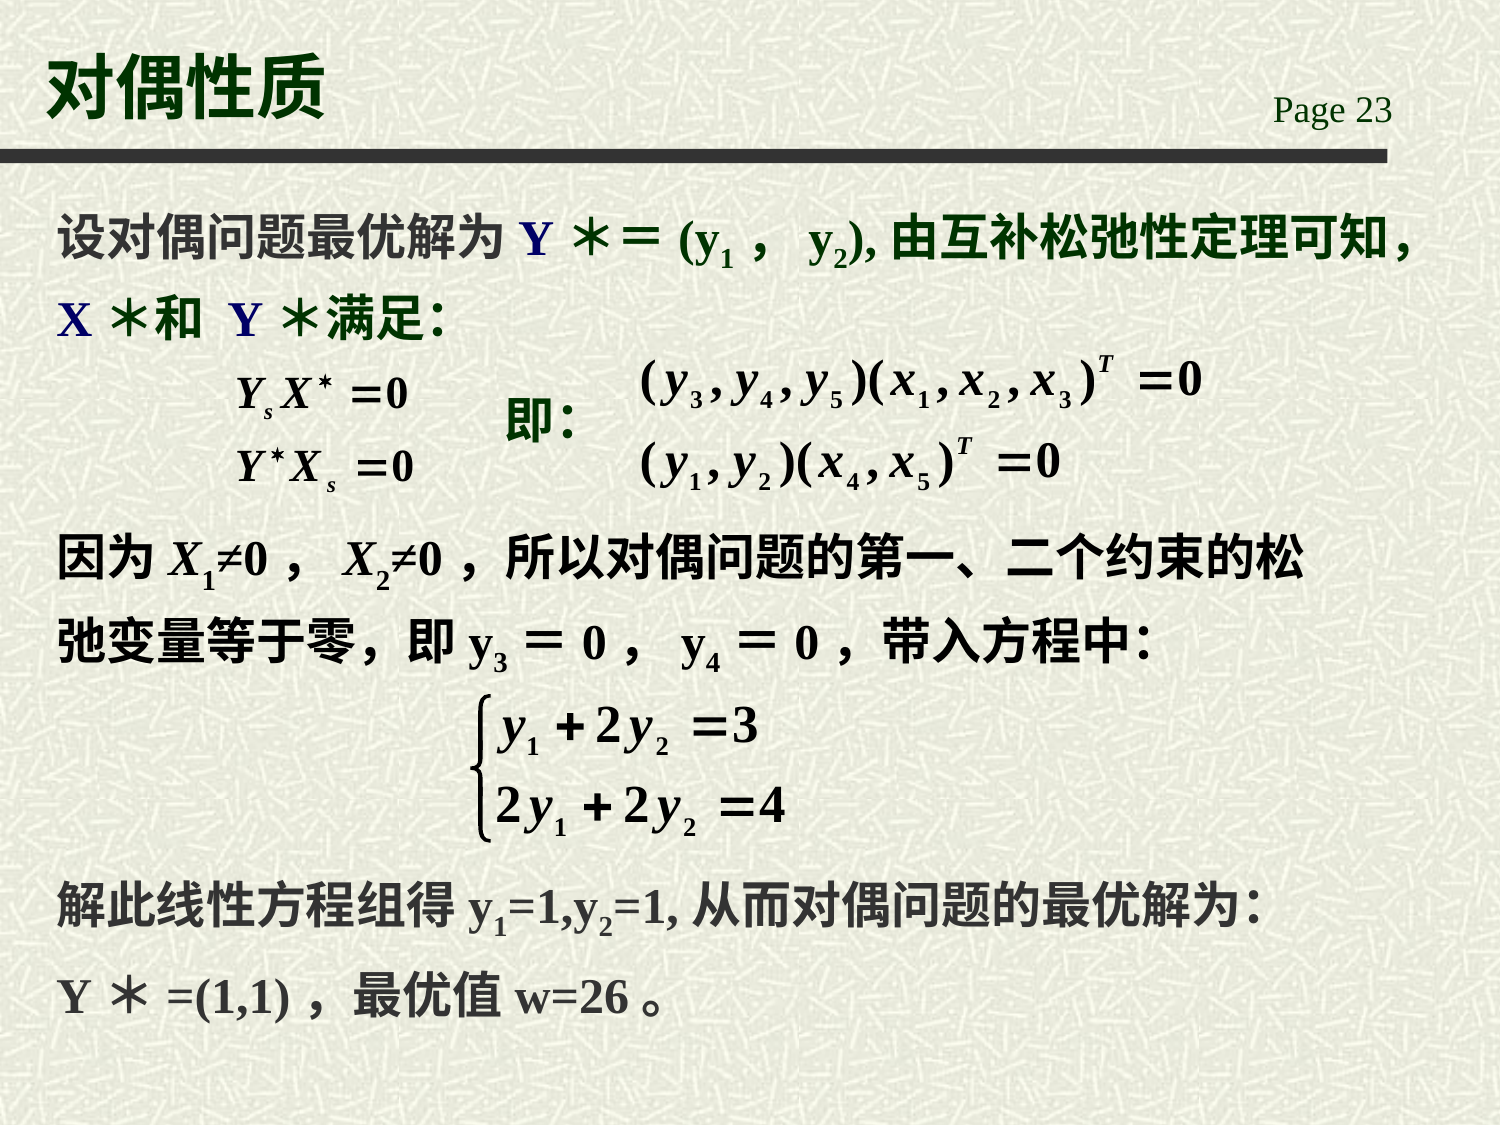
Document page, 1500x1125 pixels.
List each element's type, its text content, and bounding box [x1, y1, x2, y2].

text_box 解此线性方程组得y1=1,y2=1,从而对偶问题的最优解为： Y＊=(1,1)，最优值w=26。 [41, 852, 1412, 1032]
text_box 即： [490, 369, 631, 457]
text_box 因为X1≠0，X2≠0，所以对偶问题的第一、二个约束的松弛变量等于零，即y3＝0，y4＝0，带入方程中： [41, 503, 1365, 686]
picture [0, 0, 1500, 1125]
title 对偶性质 [29, 19, 1235, 136]
list 设对偶问题最优解为Y＊＝(y1，y2),由互补松弛性定理可知，X＊和 Y＊满足： [41, 184, 1412, 563]
